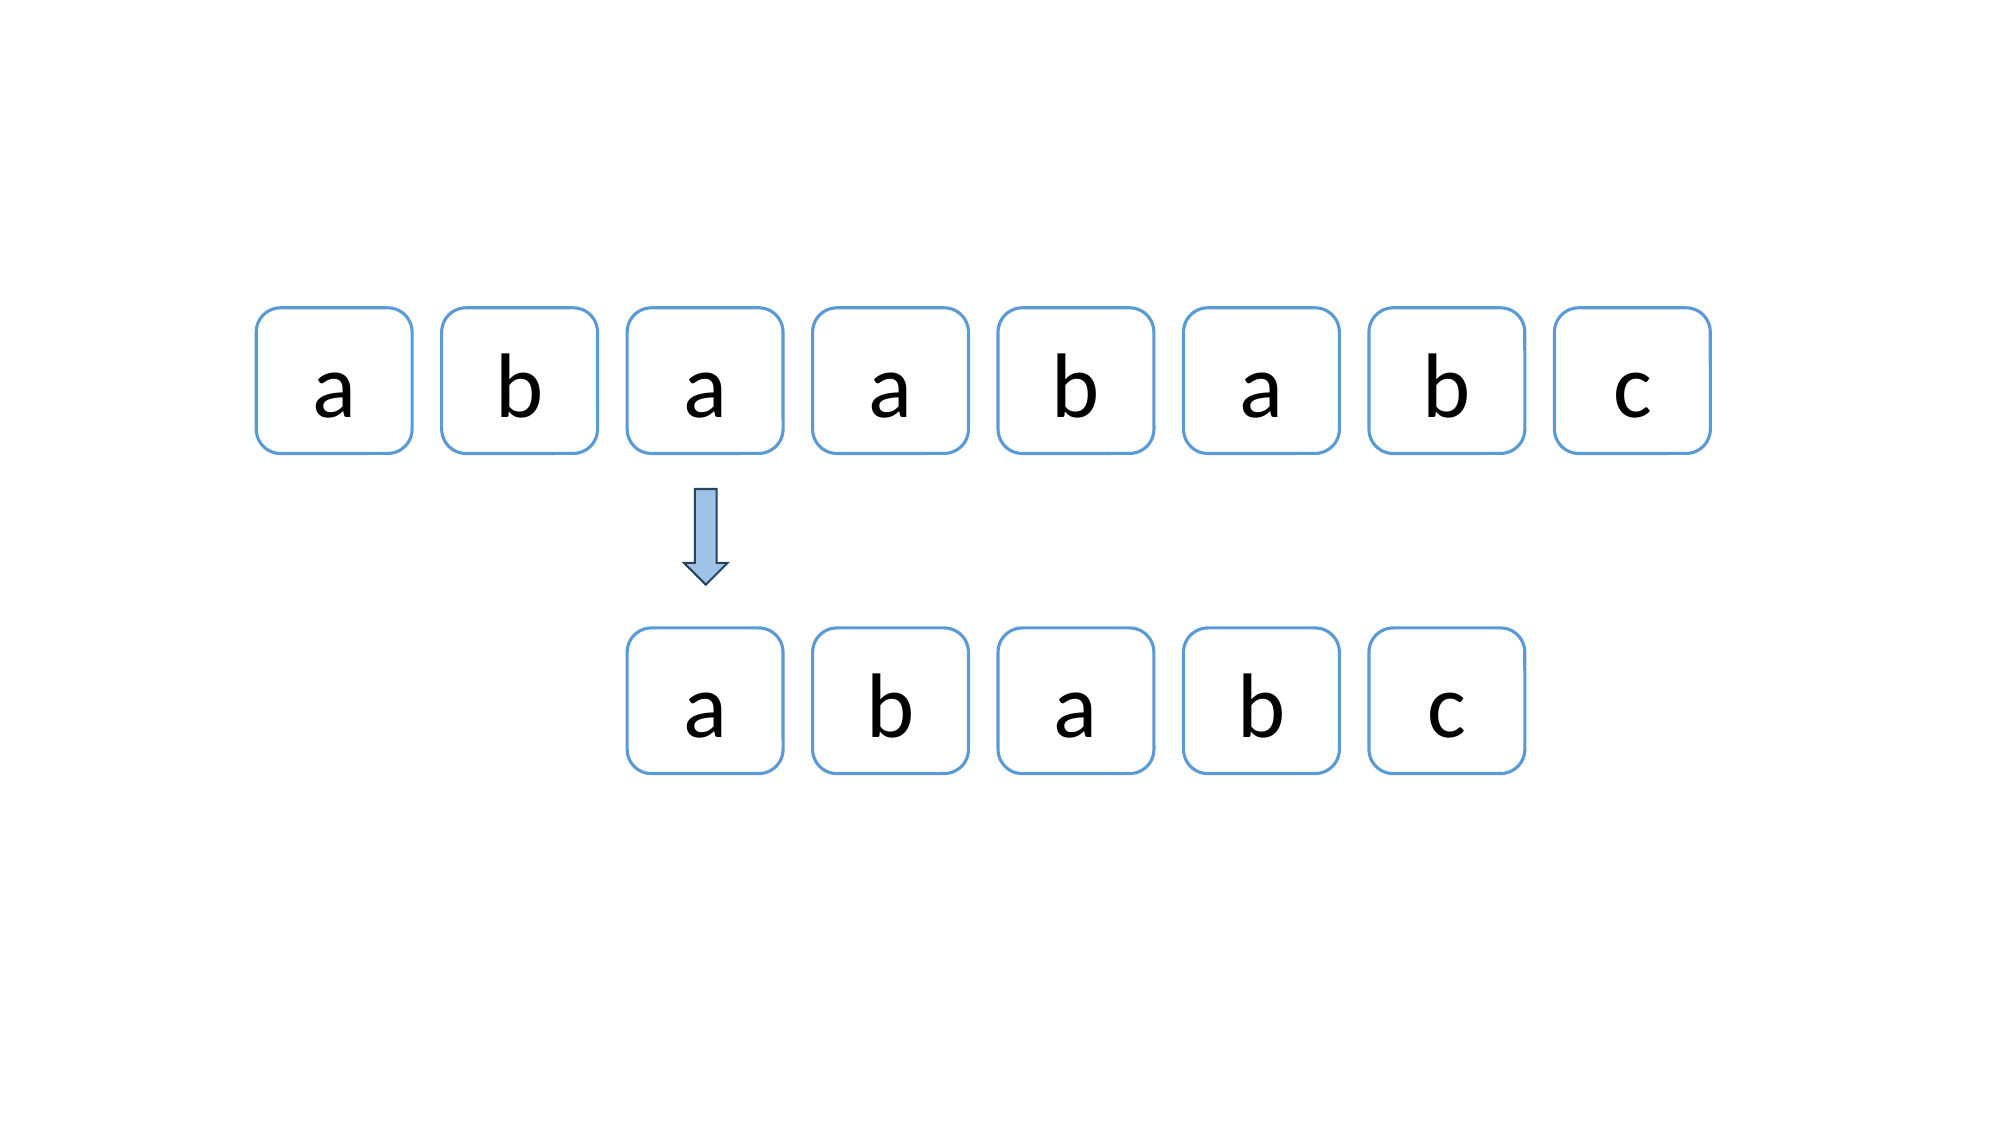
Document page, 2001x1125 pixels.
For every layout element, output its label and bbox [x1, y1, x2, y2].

text_box [681, 487, 731, 587]
text_box [627, 627, 1525, 774]
text_box [256, 307, 1711, 454]
